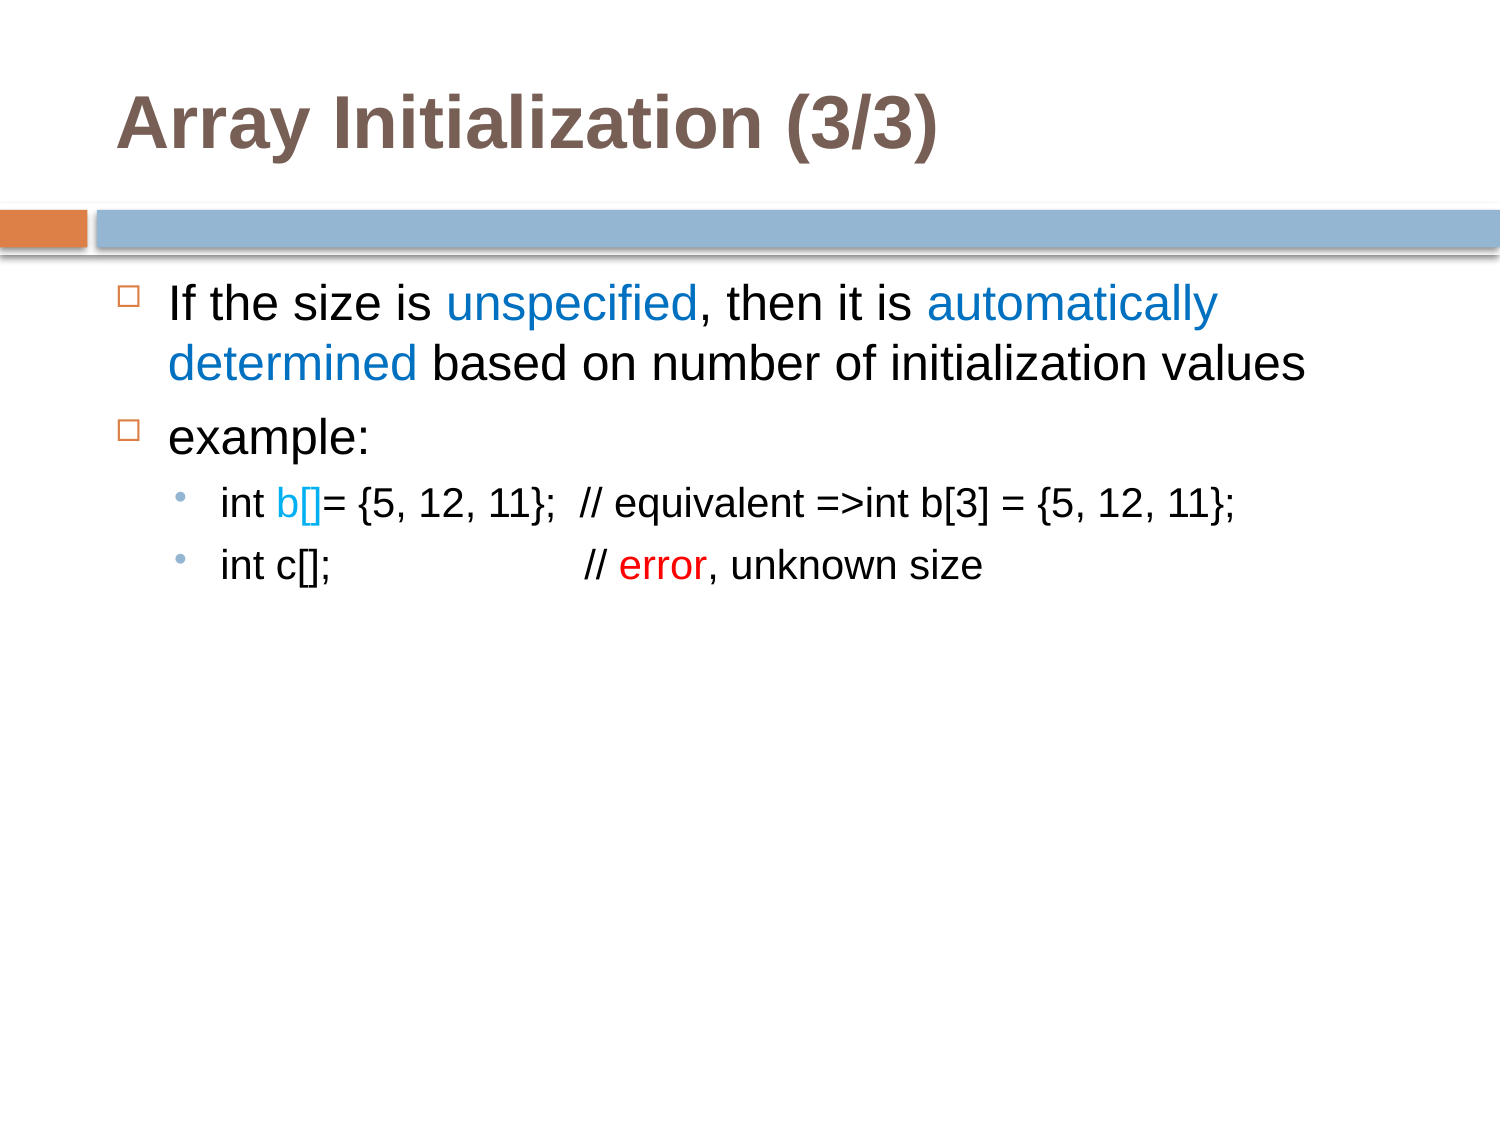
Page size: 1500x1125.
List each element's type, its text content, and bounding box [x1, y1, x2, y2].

list If the size is unspecified, then it is automatically determined based on number of initialization values example: int b[]= {5, 12, 11}; // equivalent =>int b[3] = {5, 12, 11}; int c[]; // error, unknown size [100, 262, 1438, 1000]
title Array Initialization (3/3) [100, 37, 1438, 200]
